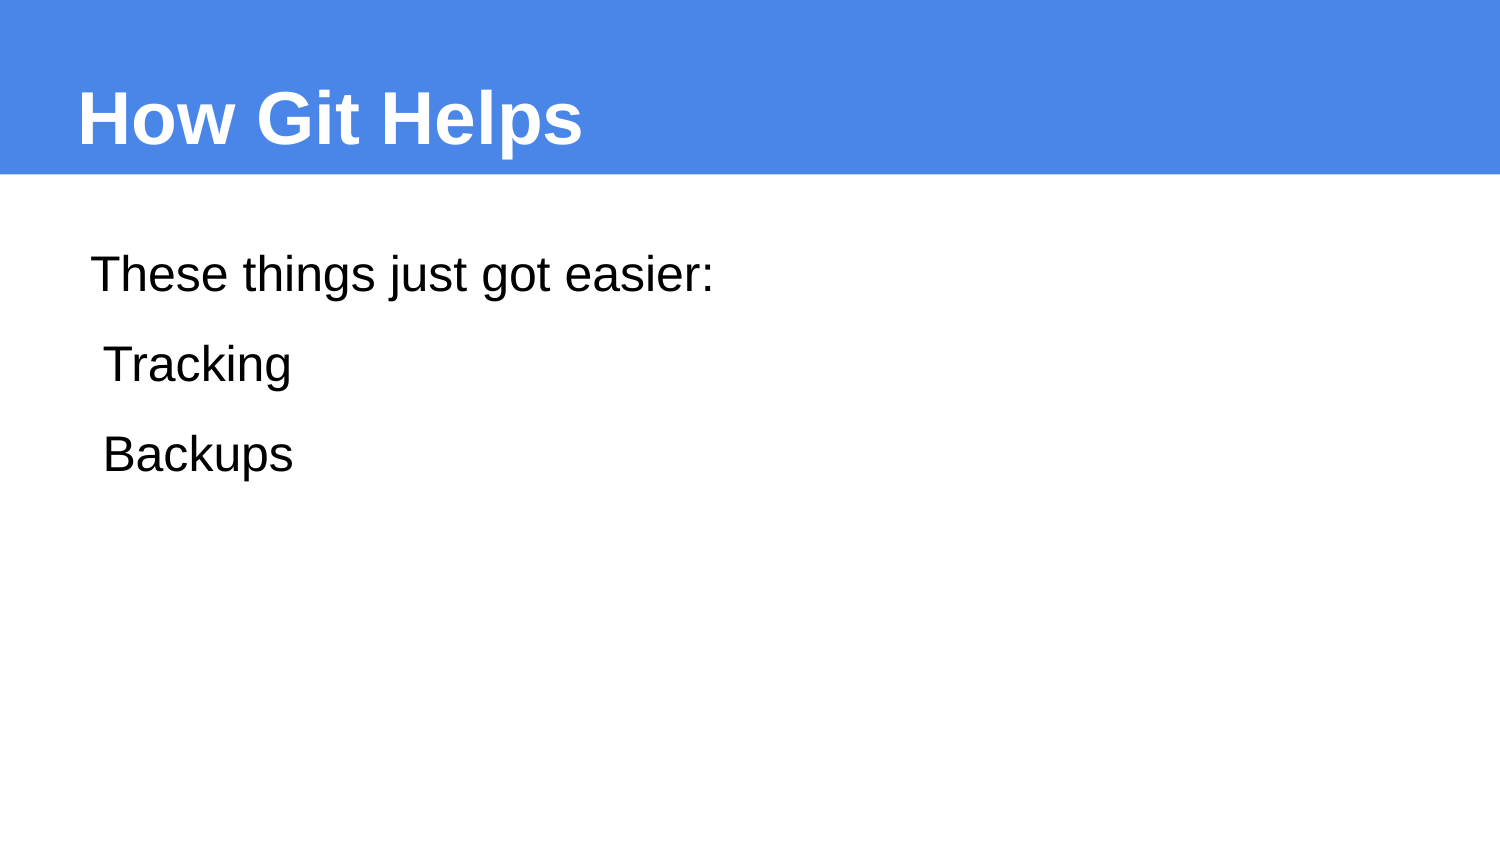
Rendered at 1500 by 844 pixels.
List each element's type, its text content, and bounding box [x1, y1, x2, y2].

list These things just got easier: Tracking Backups [75, 196, 1425, 808]
title How Git Helps [0, 0, 1500, 175]
